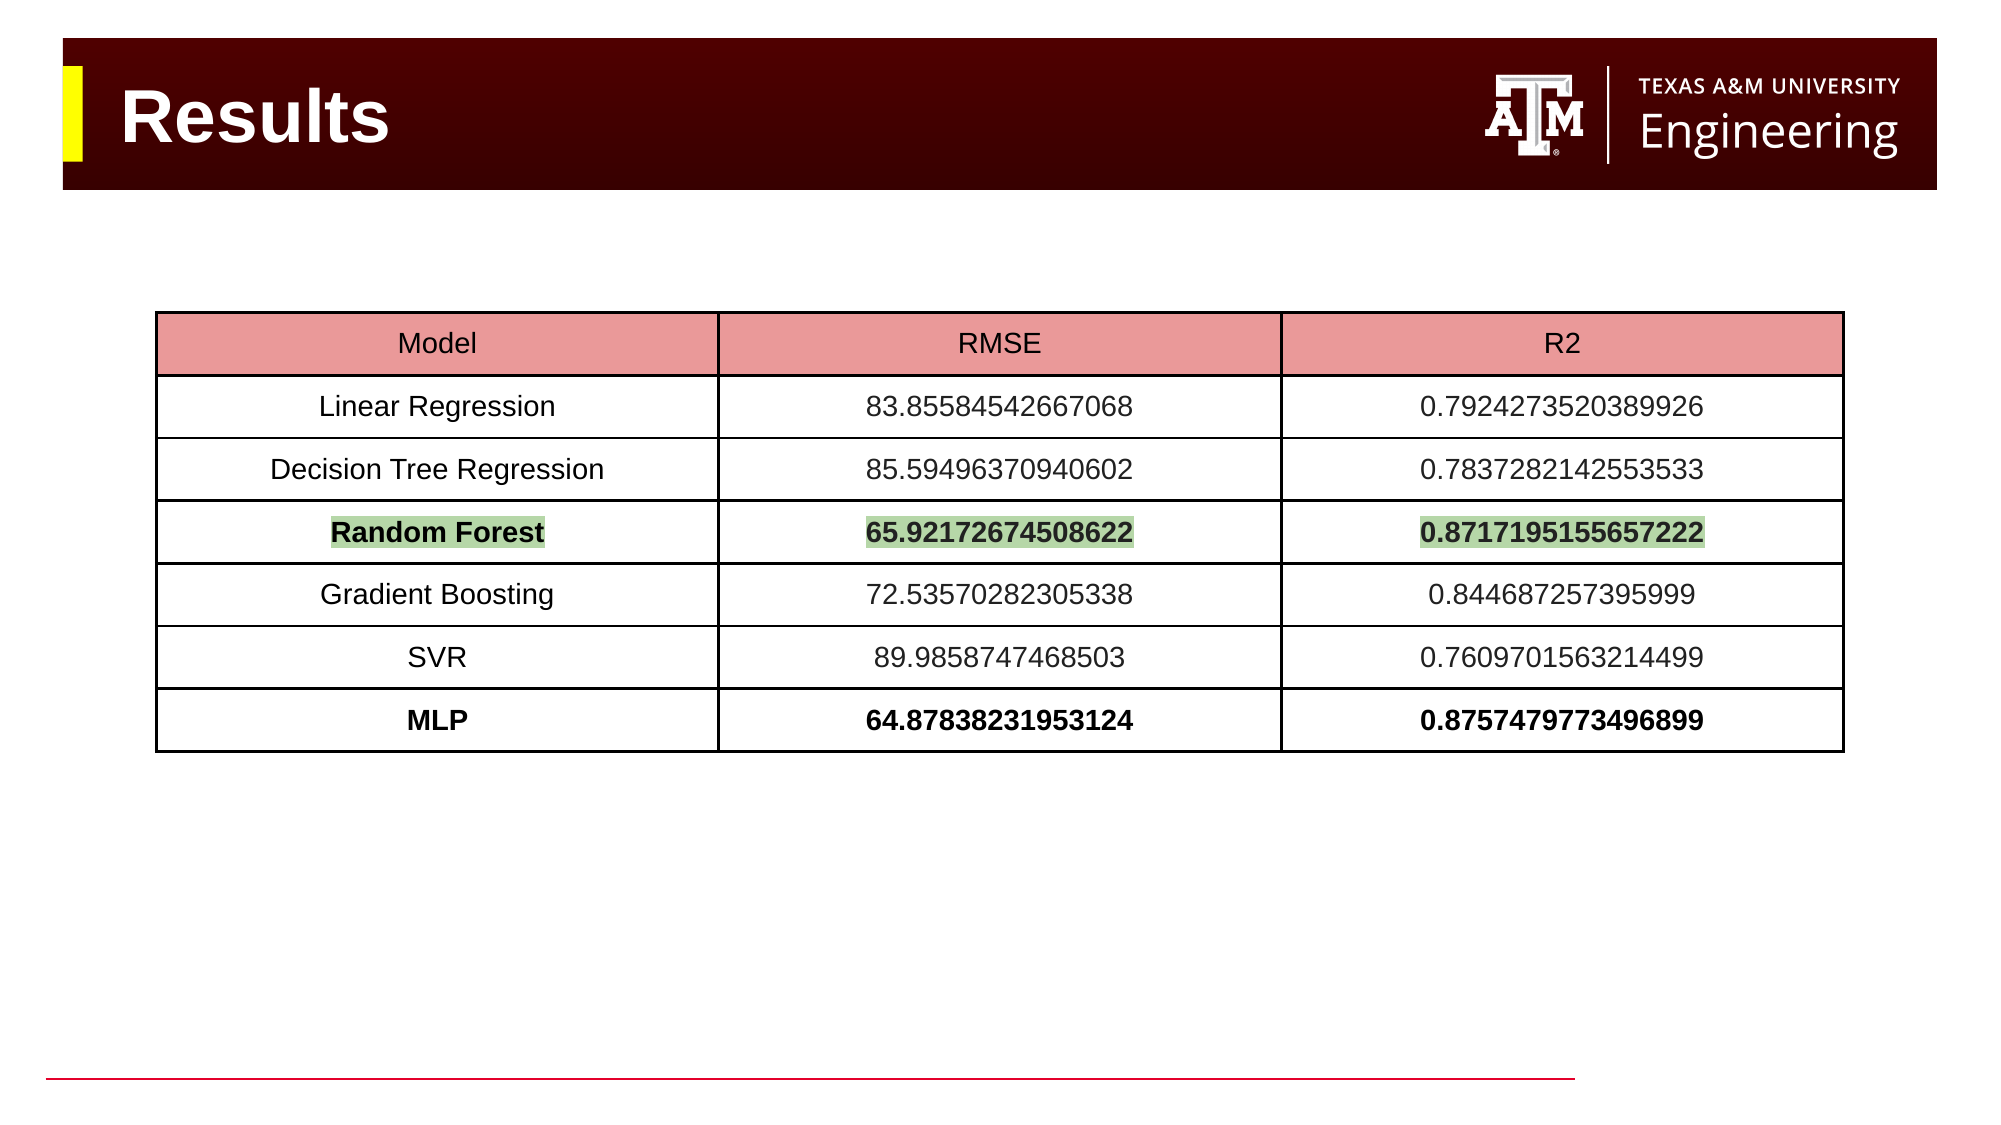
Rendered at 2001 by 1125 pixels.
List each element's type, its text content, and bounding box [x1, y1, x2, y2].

table_header RMSE [720, 314, 1280, 374]
table_cell MLP [158, 690, 717, 750]
table_cell 65.92172674508622 [720, 502, 1280, 562]
table_cell 85.59496370940602 [720, 439, 1280, 499]
table_cell 0.7837282142553533 [1283, 439, 1842, 499]
table_cell SVR [158, 627, 717, 687]
table_cell 0.8757479773496899 [1283, 690, 1842, 750]
table_cell 0.844687257395999 [1283, 565, 1842, 625]
table_header R2 [1283, 314, 1842, 374]
table_cell 0.7609701563214499 [1283, 627, 1842, 687]
table_cell 64.87838231953124 [720, 690, 1280, 750]
table_cell 0.7924273520389926 [1283, 377, 1842, 437]
table_cell Gradient Boosting [158, 565, 717, 625]
table_cell 83.85584542667068 [720, 377, 1280, 437]
table_header Model [158, 314, 717, 374]
table_cell 89.9858747468503 [720, 627, 1280, 687]
table_cell 0.8717195155657222 [1283, 502, 1842, 562]
table_cell Decision Tree Regression [158, 439, 717, 499]
table_cell Random Forest [158, 502, 717, 562]
title Results [105, 37, 1367, 189]
table_cell 72.53570282305338 [720, 565, 1280, 625]
picture [1485, 66, 1900, 164]
table_cell Linear Regression [158, 377, 717, 437]
